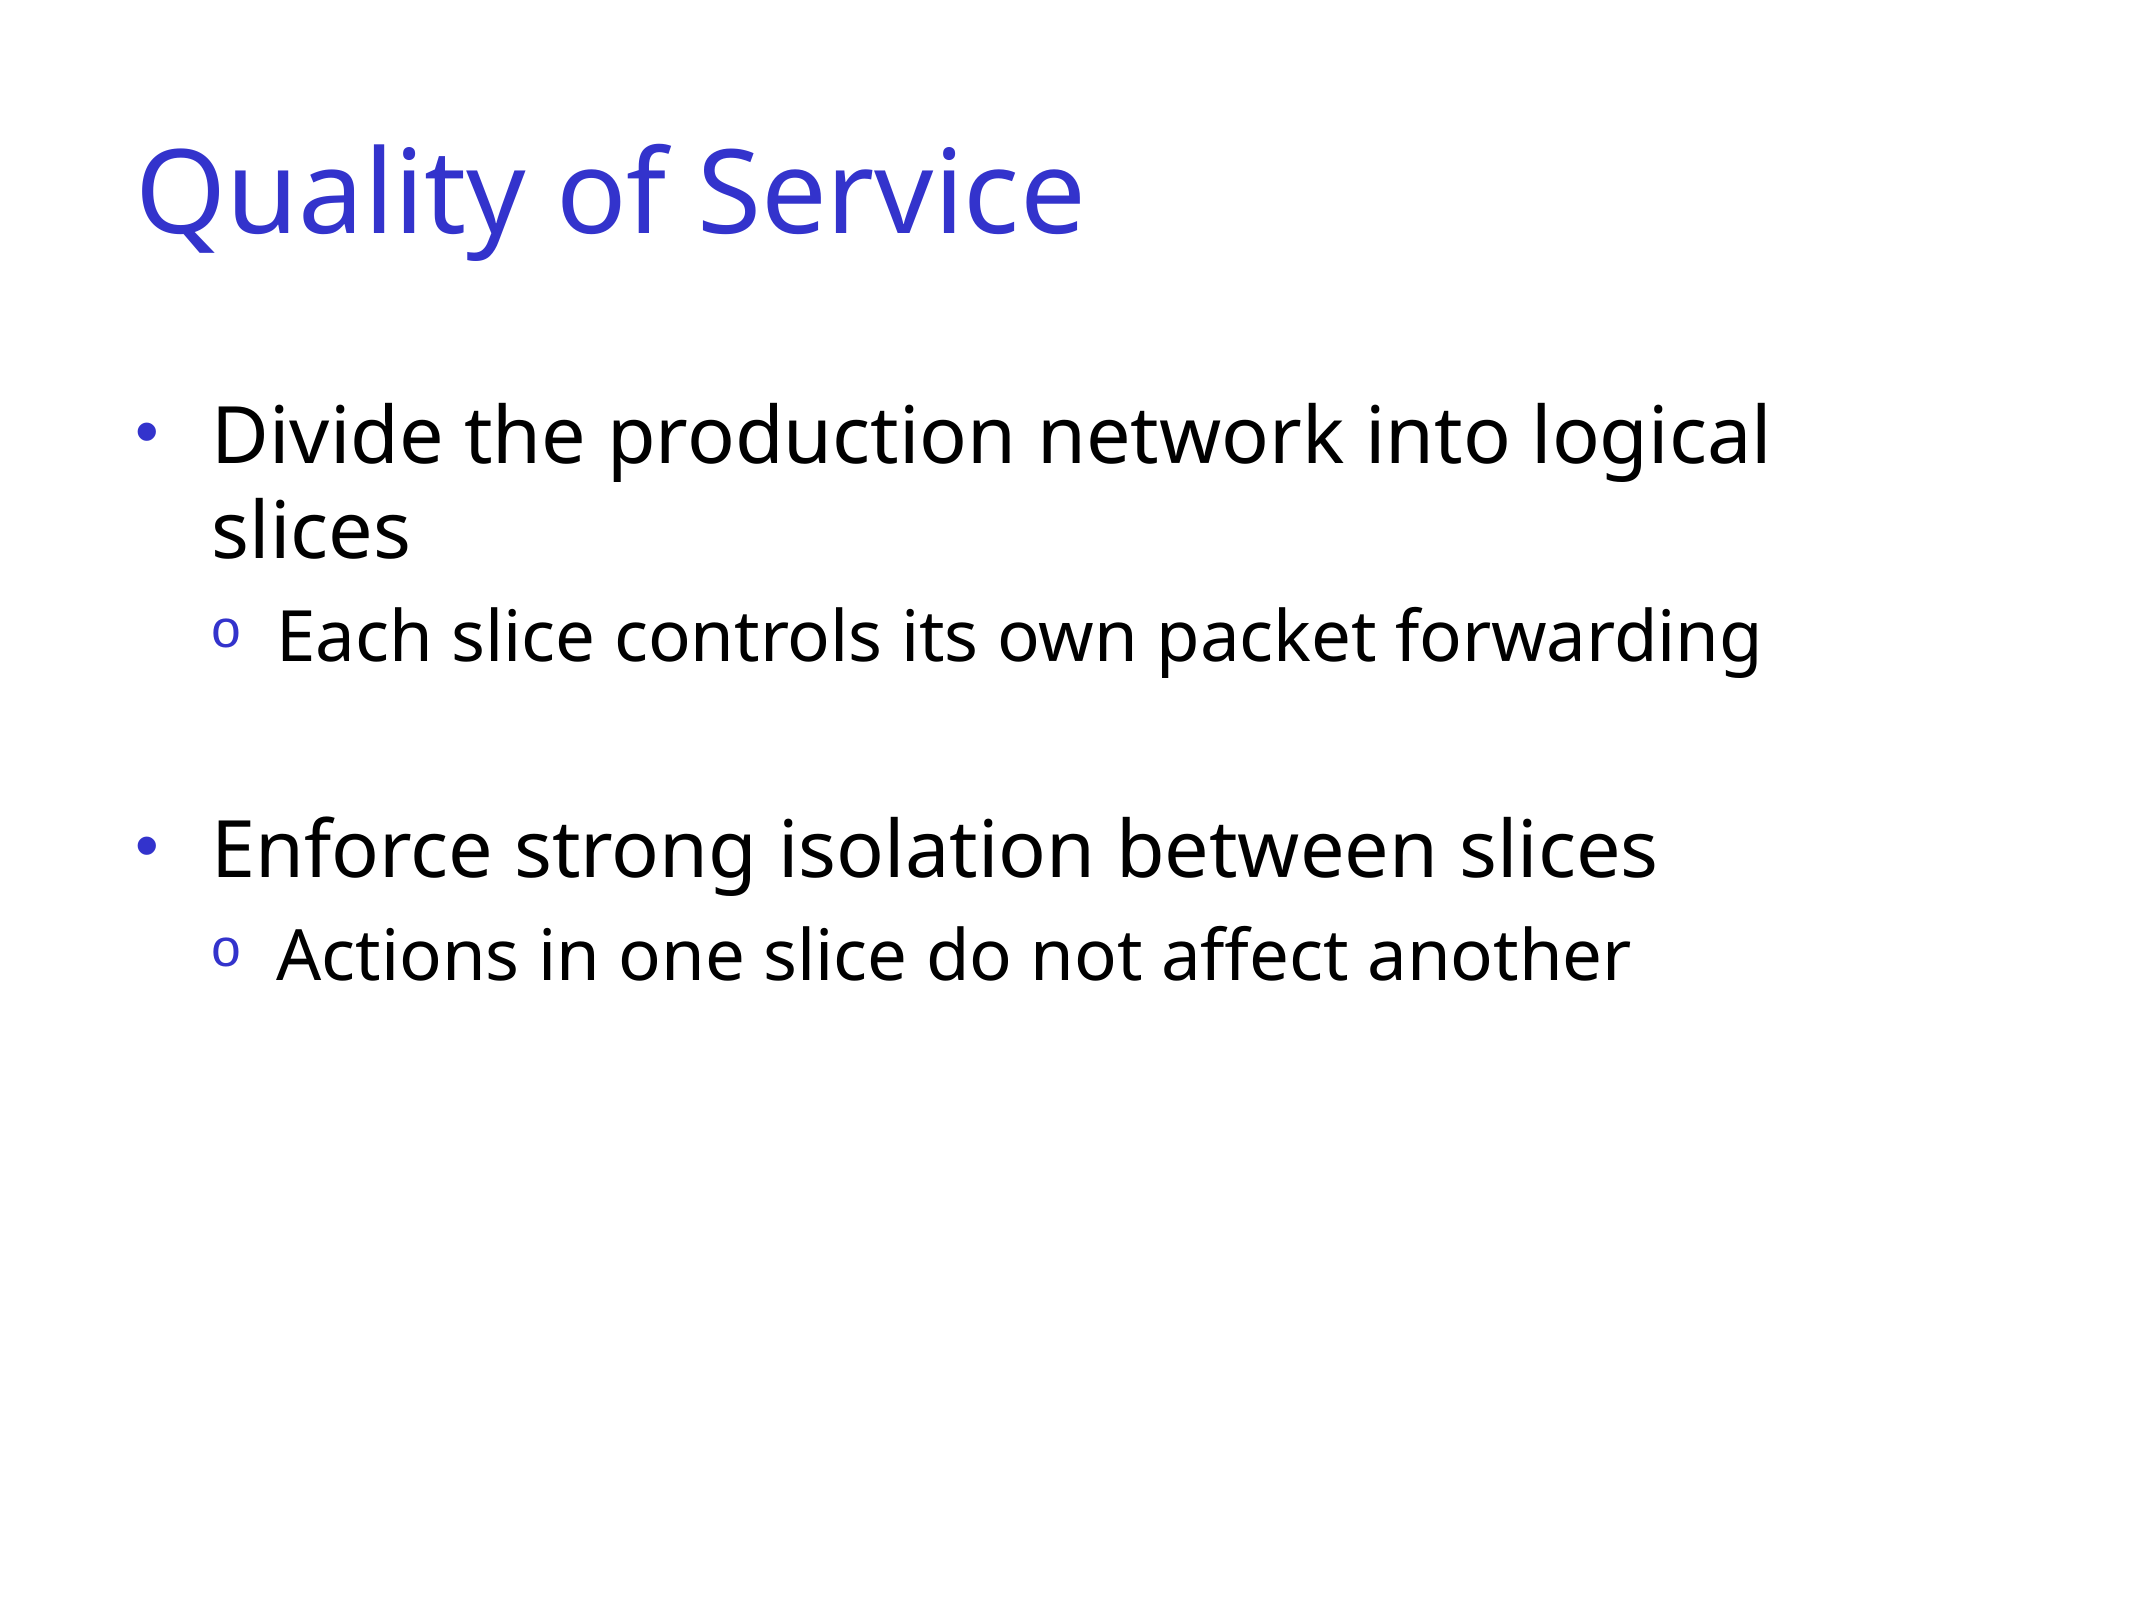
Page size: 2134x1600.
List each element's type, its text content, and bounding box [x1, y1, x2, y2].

title Quality of Service [123, 52, 1939, 321]
list Divide the production network into logical slices Each slice controls its own packet forwarding Enforce strong isolation between slices Actions in one slice do not affect another [123, 372, 1939, 1459]
